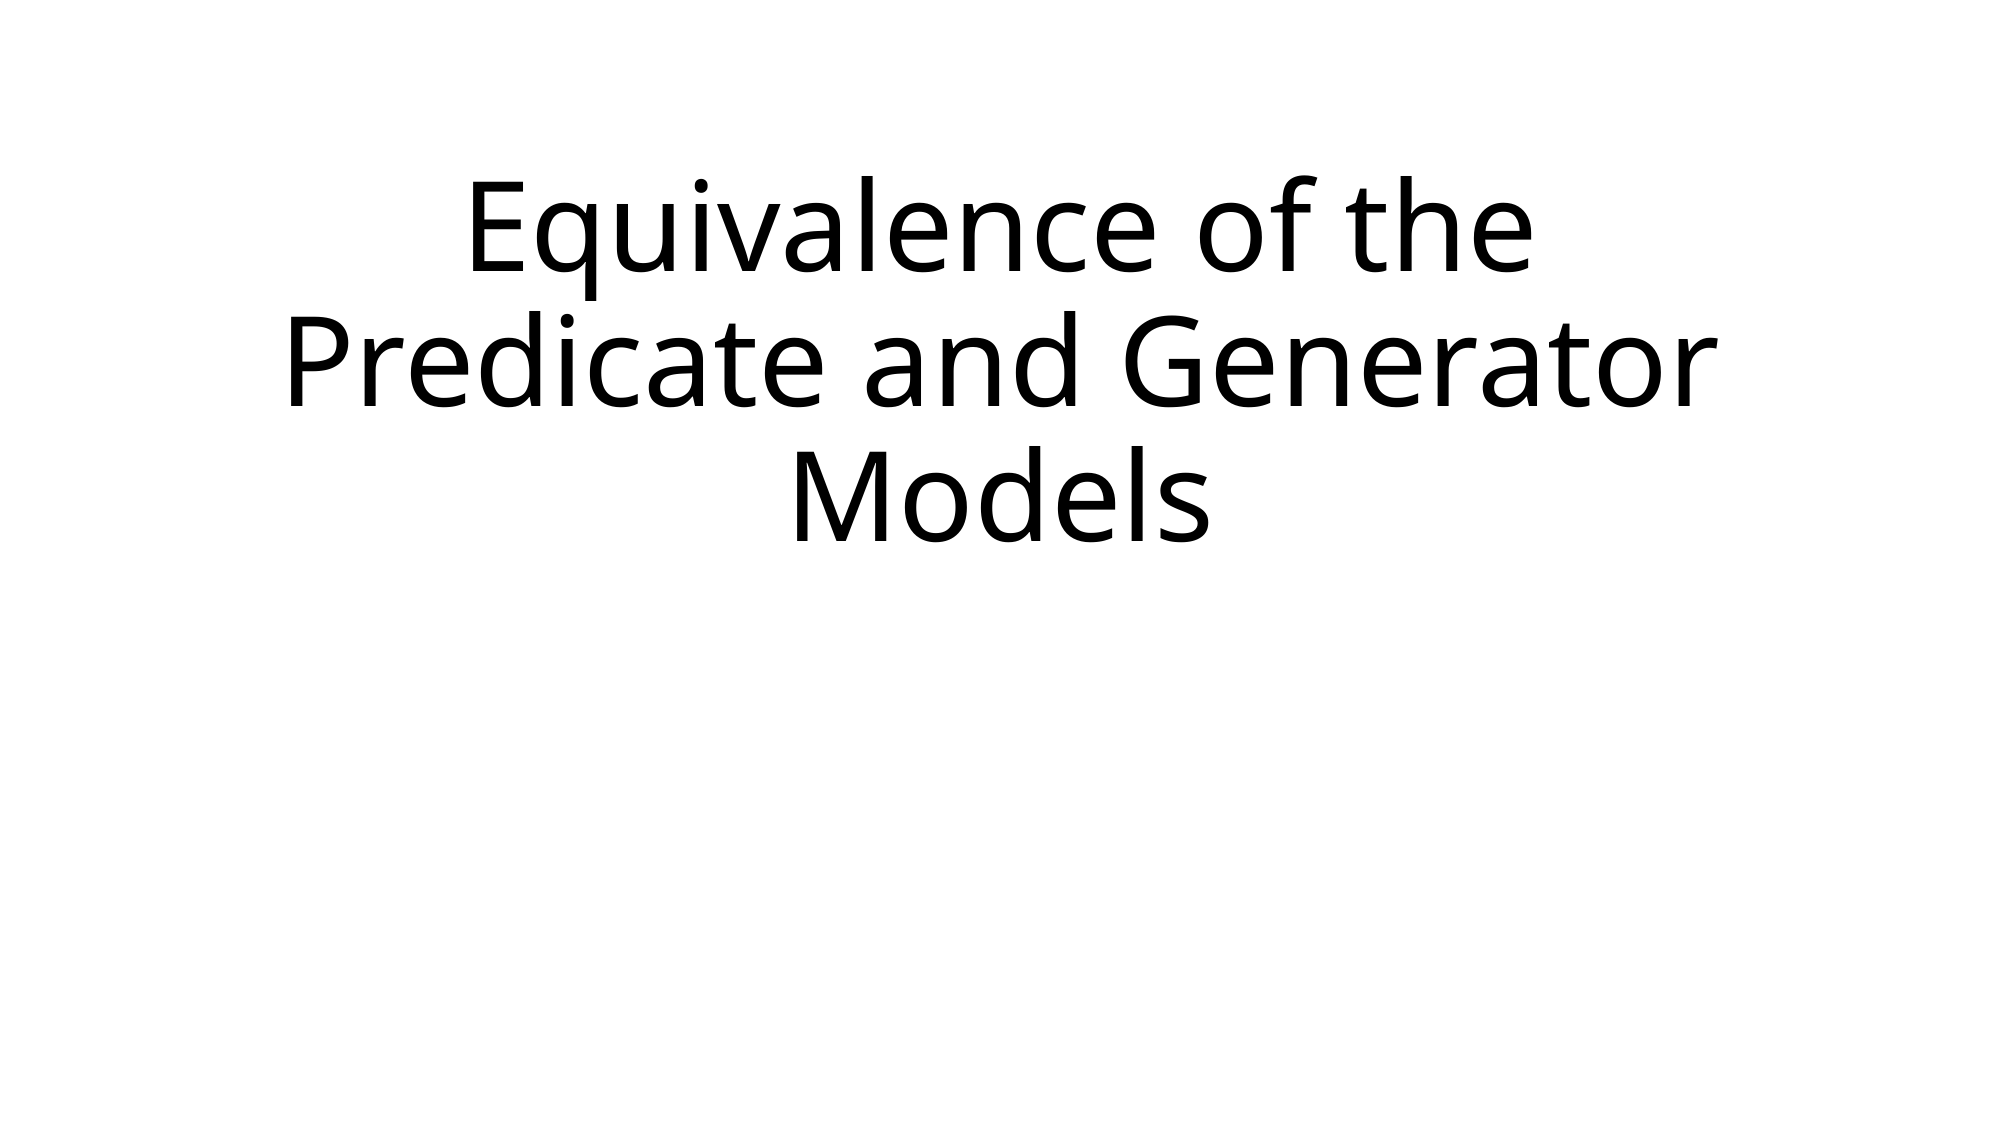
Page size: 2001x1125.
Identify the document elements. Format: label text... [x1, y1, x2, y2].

title Equivalence of the Predicate and Generator Models [249, 184, 1750, 576]
